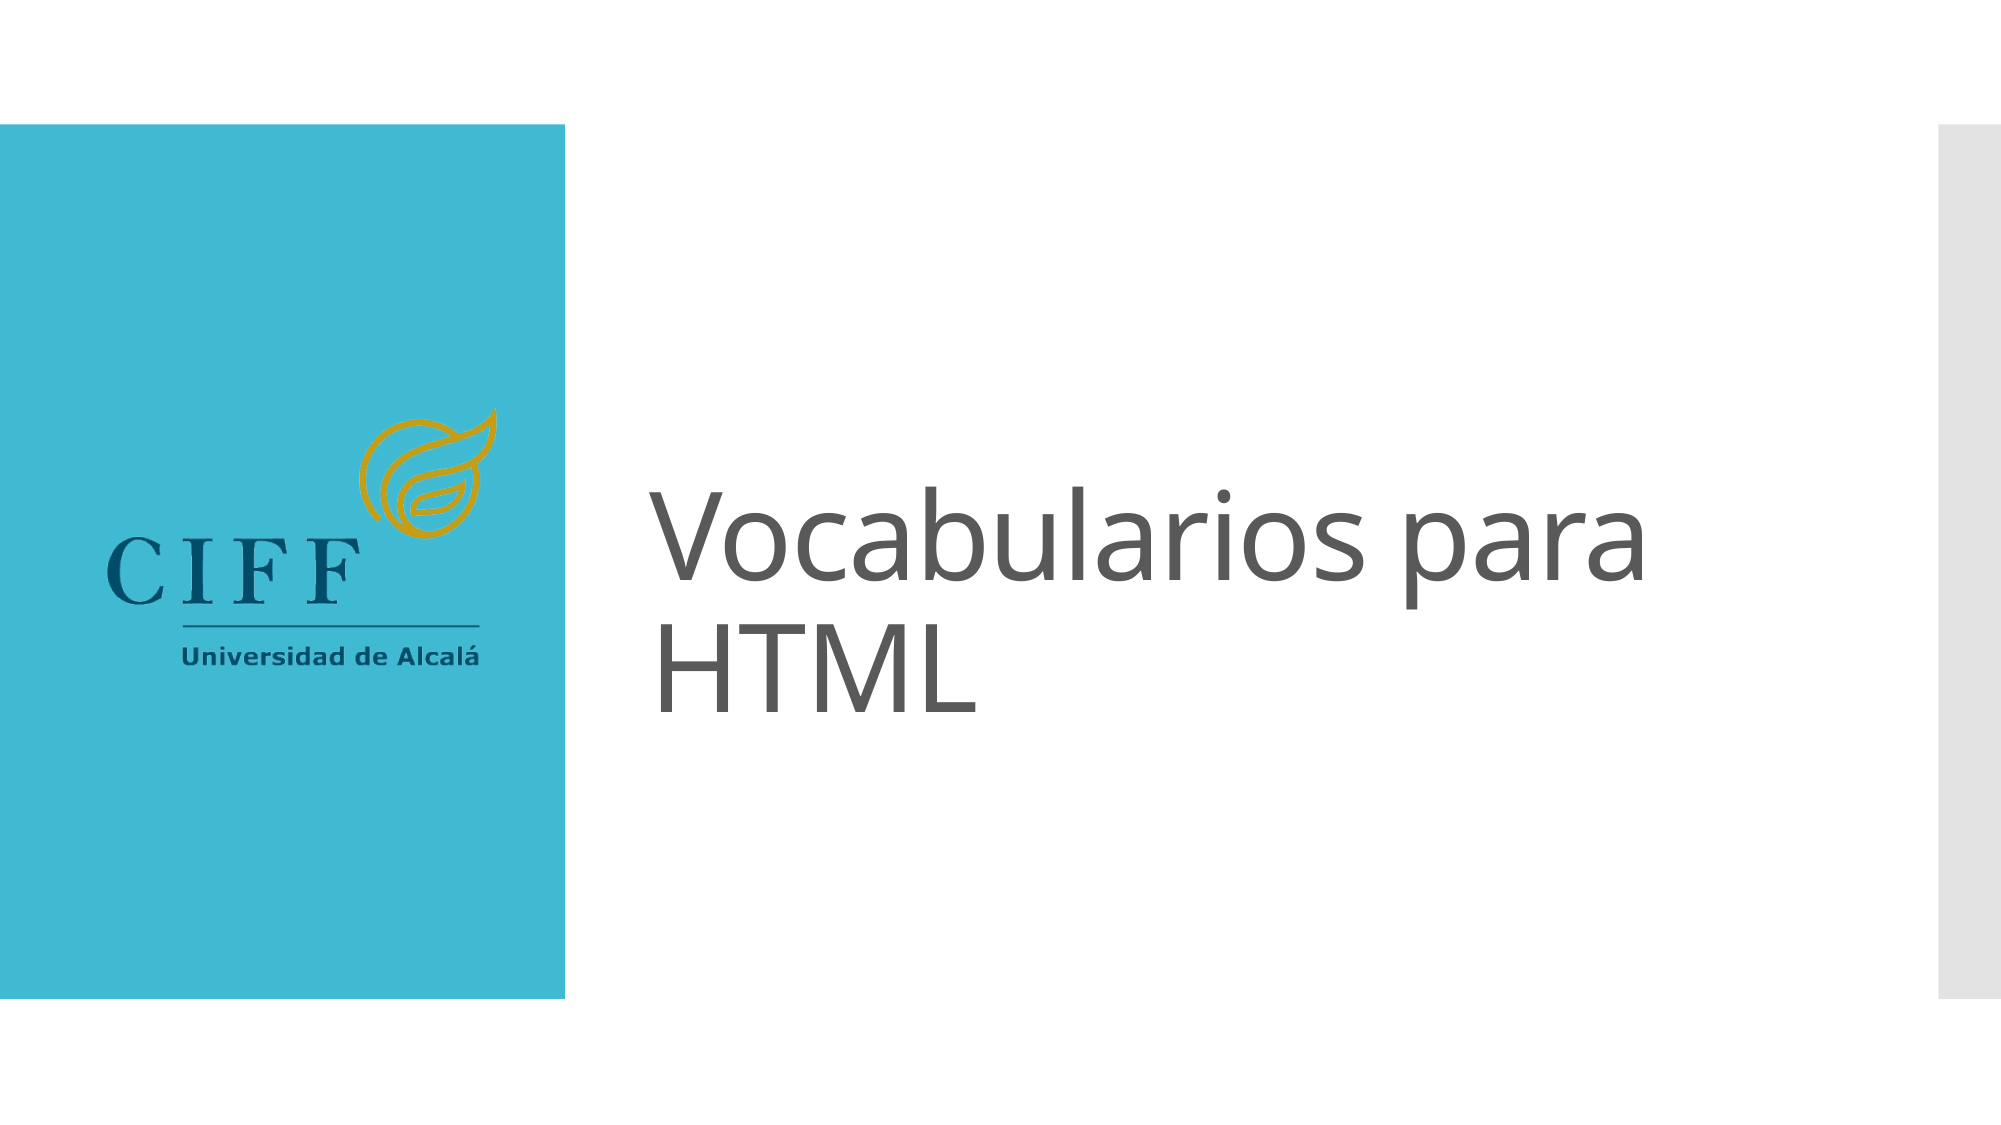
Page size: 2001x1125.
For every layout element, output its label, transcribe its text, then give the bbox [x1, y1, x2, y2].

picture [43, 354, 544, 810]
title Vocabularios para HTML [634, 213, 1835, 747]
